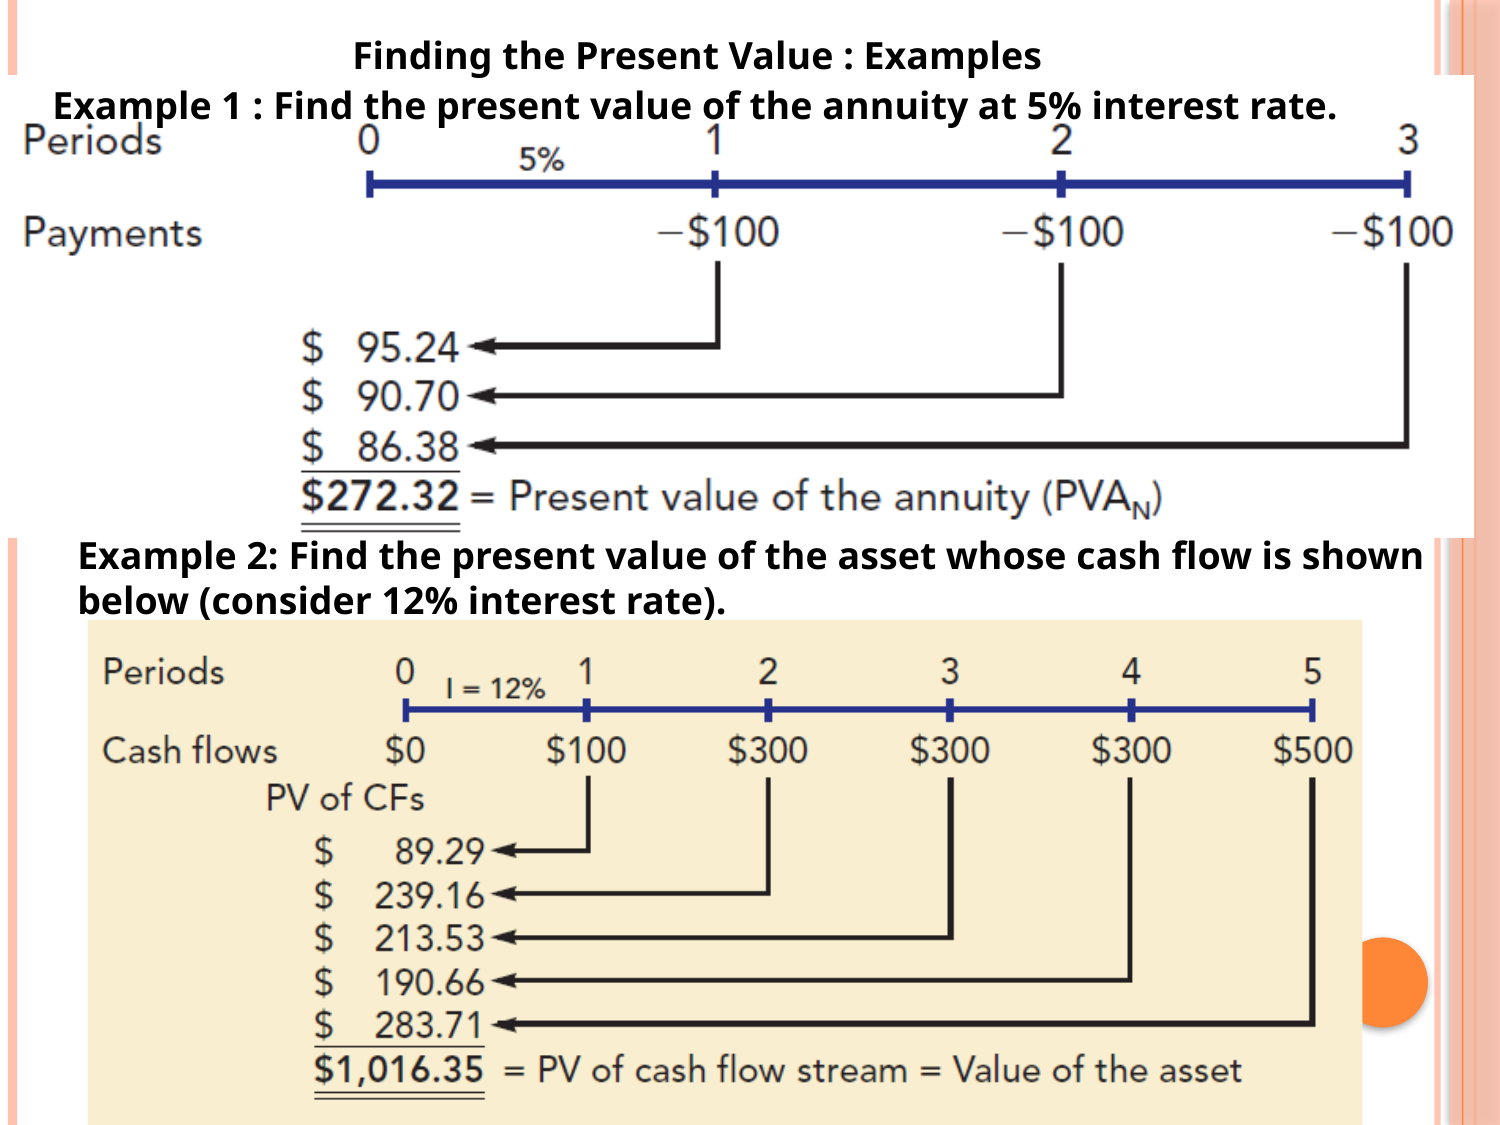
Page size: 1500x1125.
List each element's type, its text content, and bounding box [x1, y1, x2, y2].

picture [86, 619, 1363, 1125]
text_box Example 2: Find the present value of the asset whose cash flow is shown below (consider 12% interest rate). [62, 548, 1450, 630]
picture [0, 74, 1475, 538]
text_box Finding the Present Value : Examples [337, 24, 1338, 71]
